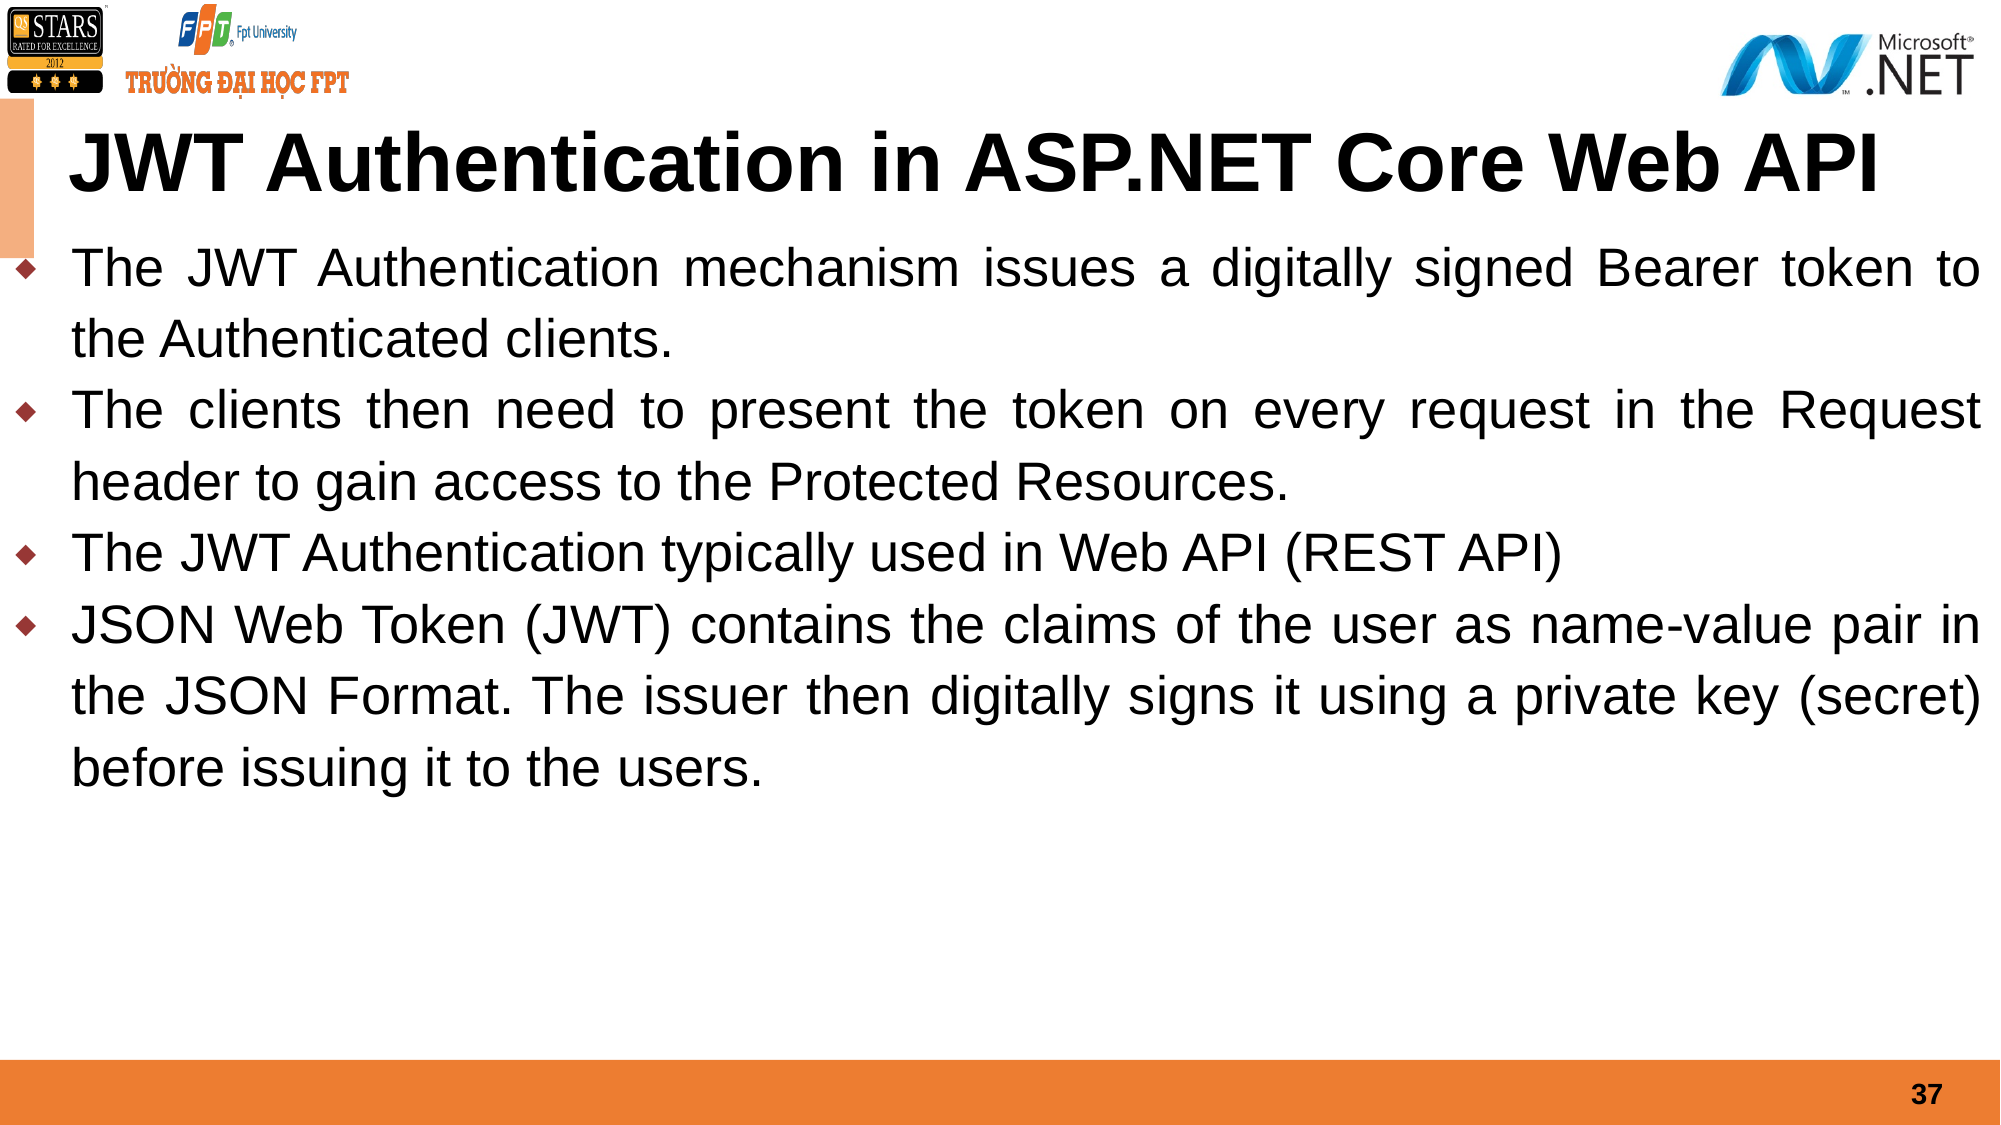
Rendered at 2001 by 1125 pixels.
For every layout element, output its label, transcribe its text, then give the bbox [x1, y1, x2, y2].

picture [7, 4, 349, 99]
slide_number 37 [1508, 1063, 1959, 1123]
list The JWT Authentication mechanism issues a digitally signed Bearer token to the Authenticated clients. The clients then need to present the token on every request in the Request header to gain access to the Protected Resources. The JWT Authentication typically used in Web API (REST API) JSON Web Token (JWT) contains the claims of the user as name-value pair in the JSON Format. The issuer then digitally signs it using a private key (secret) before issuing it to the users. [0, 217, 2000, 1057]
title JWT Authentication in ASP.NET Core Web API [53, 111, 2000, 217]
picture [1685, 0, 2001, 129]
